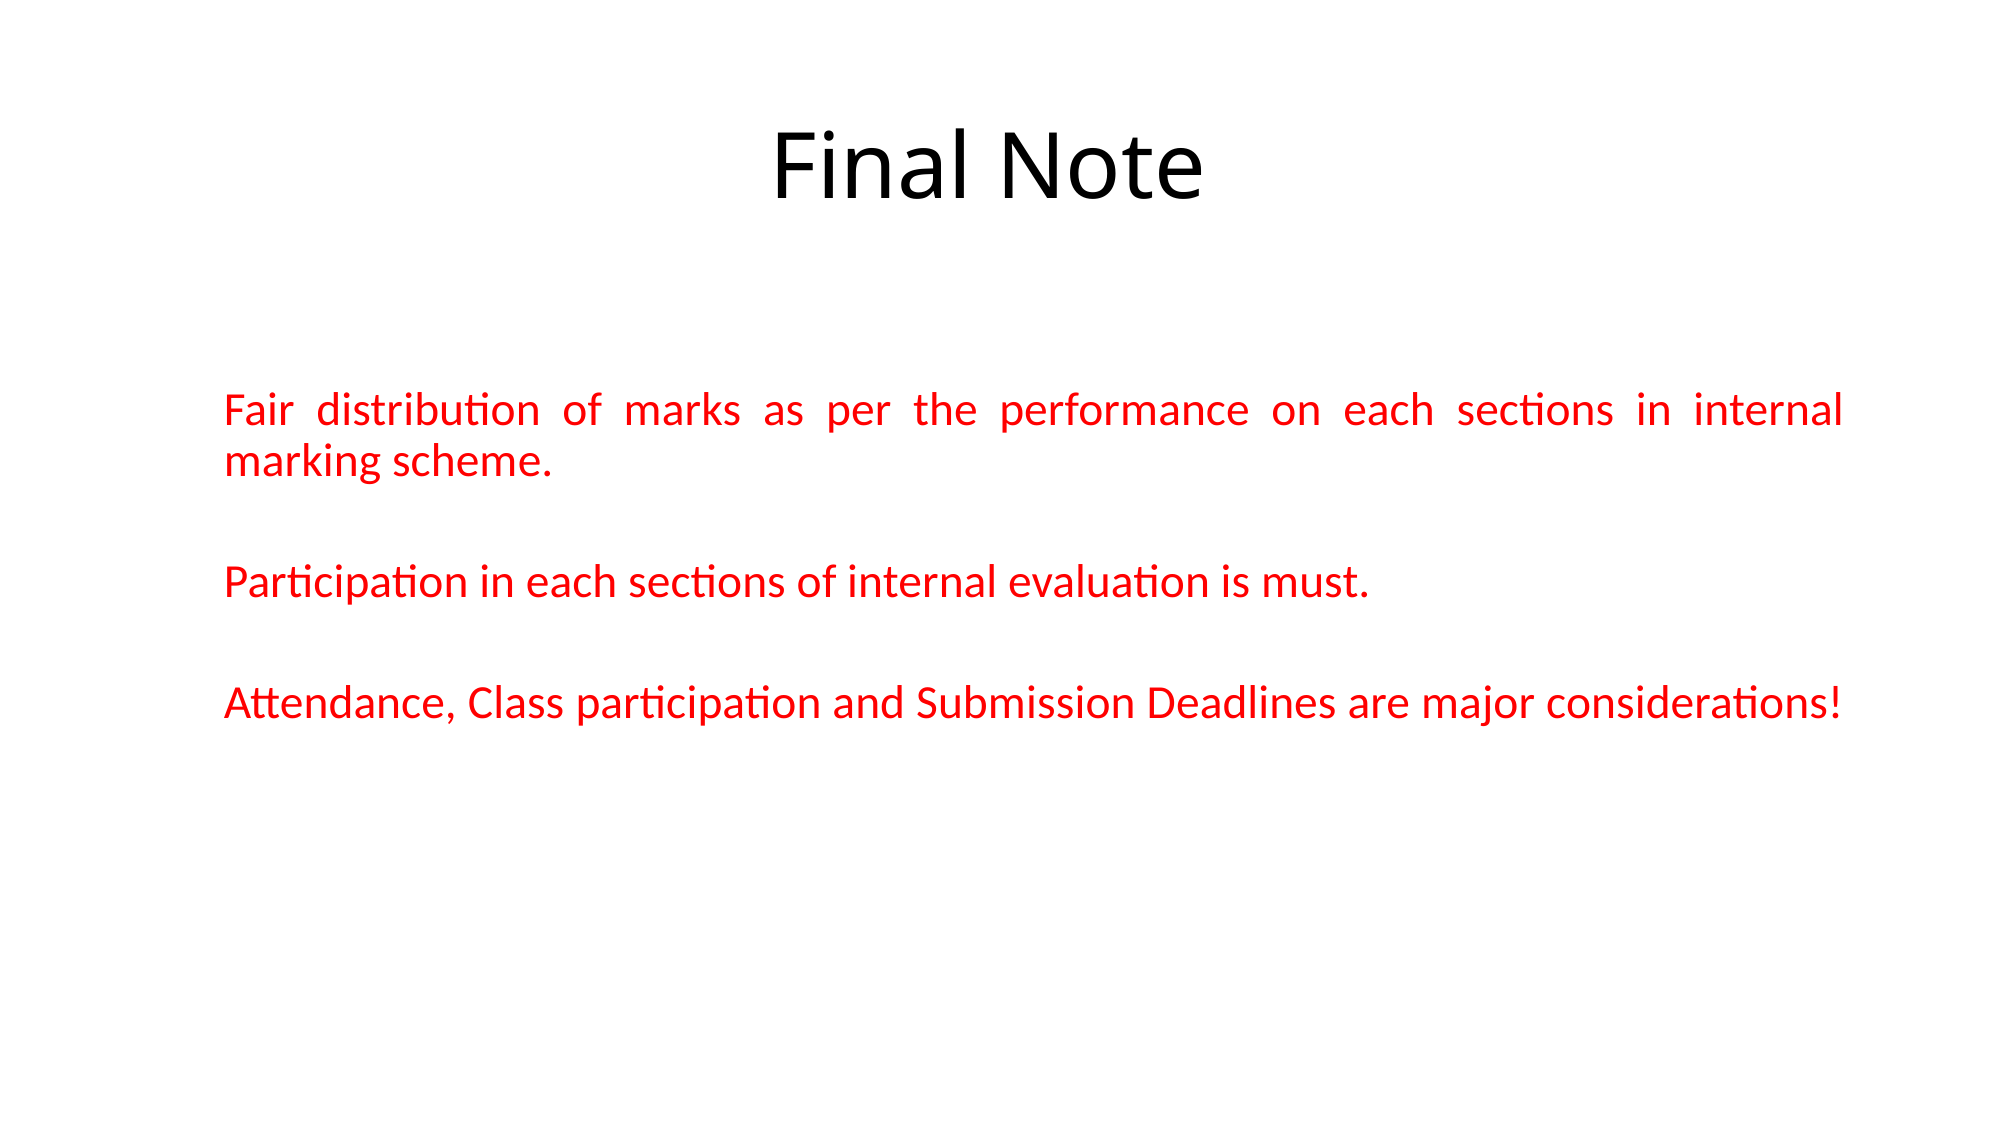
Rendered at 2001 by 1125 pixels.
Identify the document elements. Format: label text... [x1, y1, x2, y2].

title Final Note [137, 59, 1863, 253]
list Fair distribution of marks as per the performance on each sections in internal marking scheme. Participation in each sections of internal evaluation is must. Attendance, Class participation and Submission Deadlines are major considerations! [137, 253, 1863, 1067]
